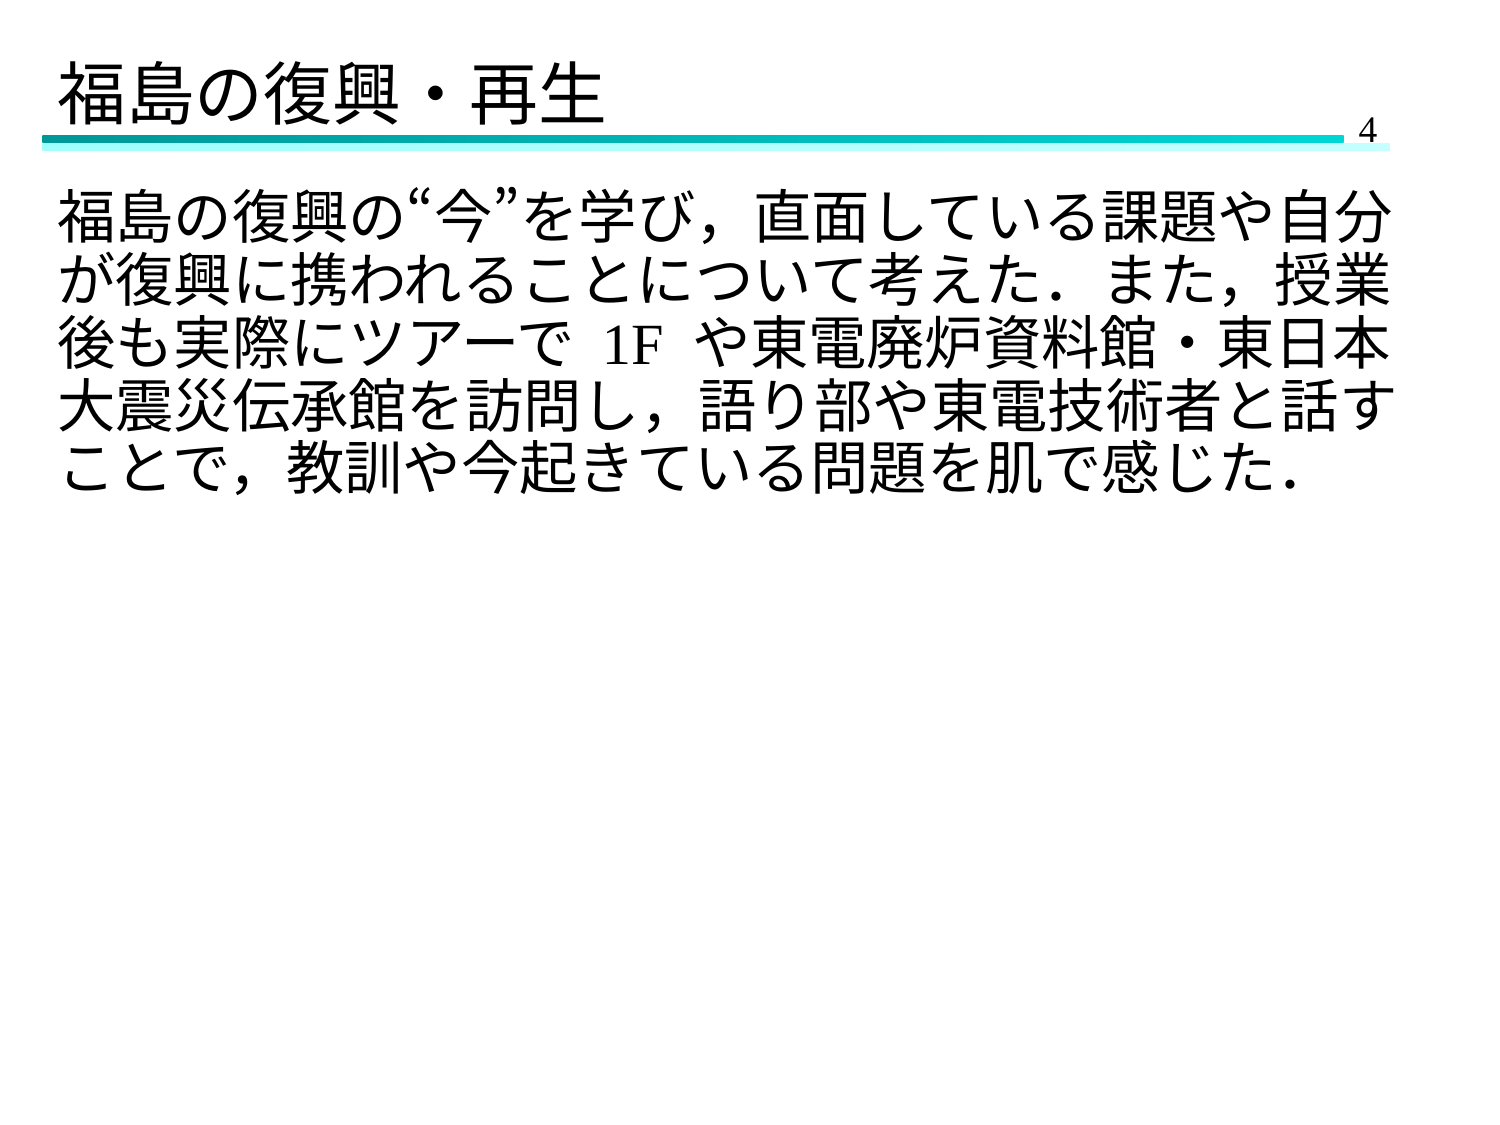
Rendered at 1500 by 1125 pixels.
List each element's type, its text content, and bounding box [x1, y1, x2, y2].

title 福島の復興・再生 [42, 22, 1458, 173]
list 福島の復興の“今”を学び，直面している課題や自分が復興に携われることについて考えた．また，授業後も実際にツアーで 1F や東電廃炉資料館・東日本大震災伝承館を訪問し，語り部や東電技術者と話すことで，教訓や今起きている問題を肌で感じた． [42, 180, 1458, 1080]
